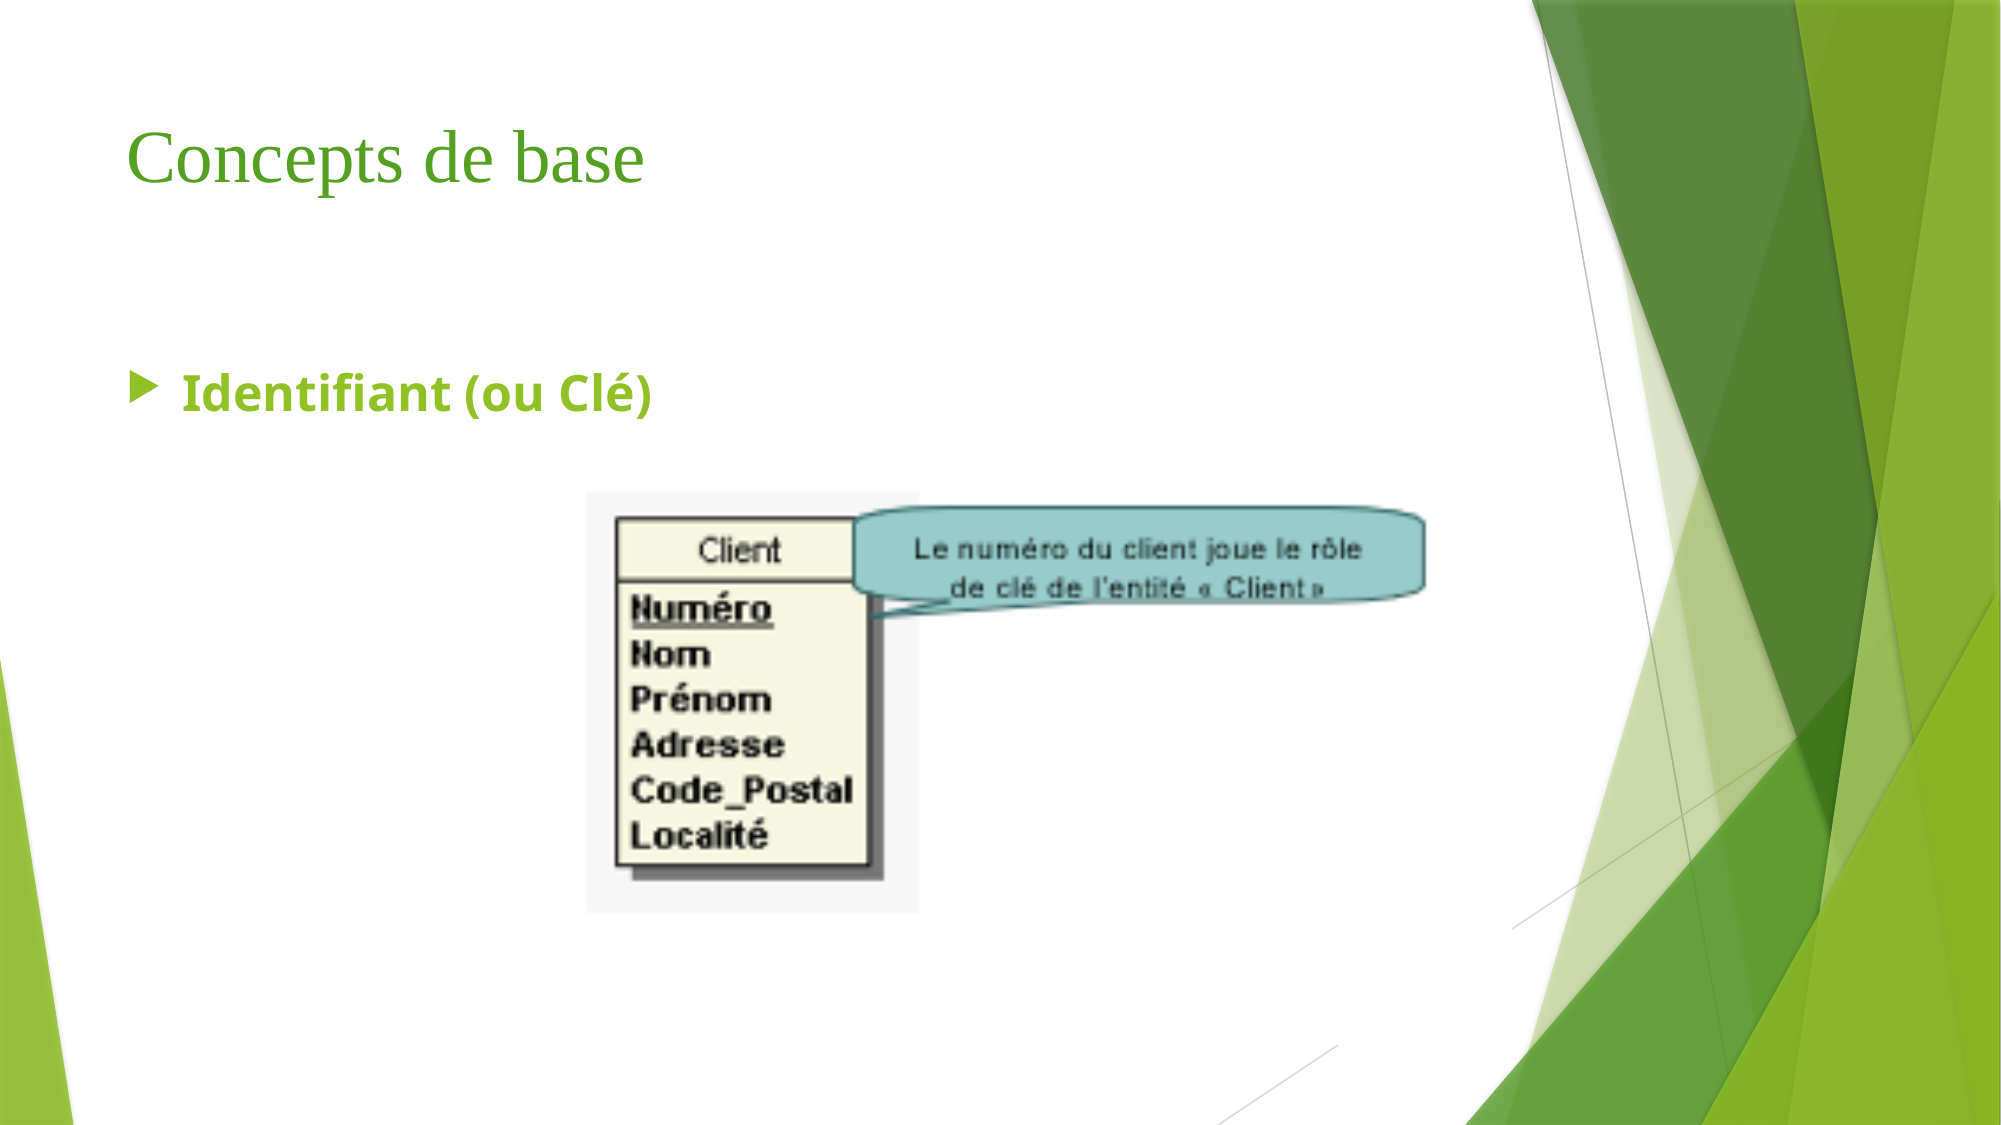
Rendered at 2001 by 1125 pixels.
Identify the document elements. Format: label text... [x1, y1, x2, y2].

slide_number 7 [1517, 992, 1522, 1051]
list Identifiant (ou Clé) [111, 354, 1522, 992]
title Concepts de base [111, 99, 1522, 317]
picture [478, 428, 1513, 1046]
